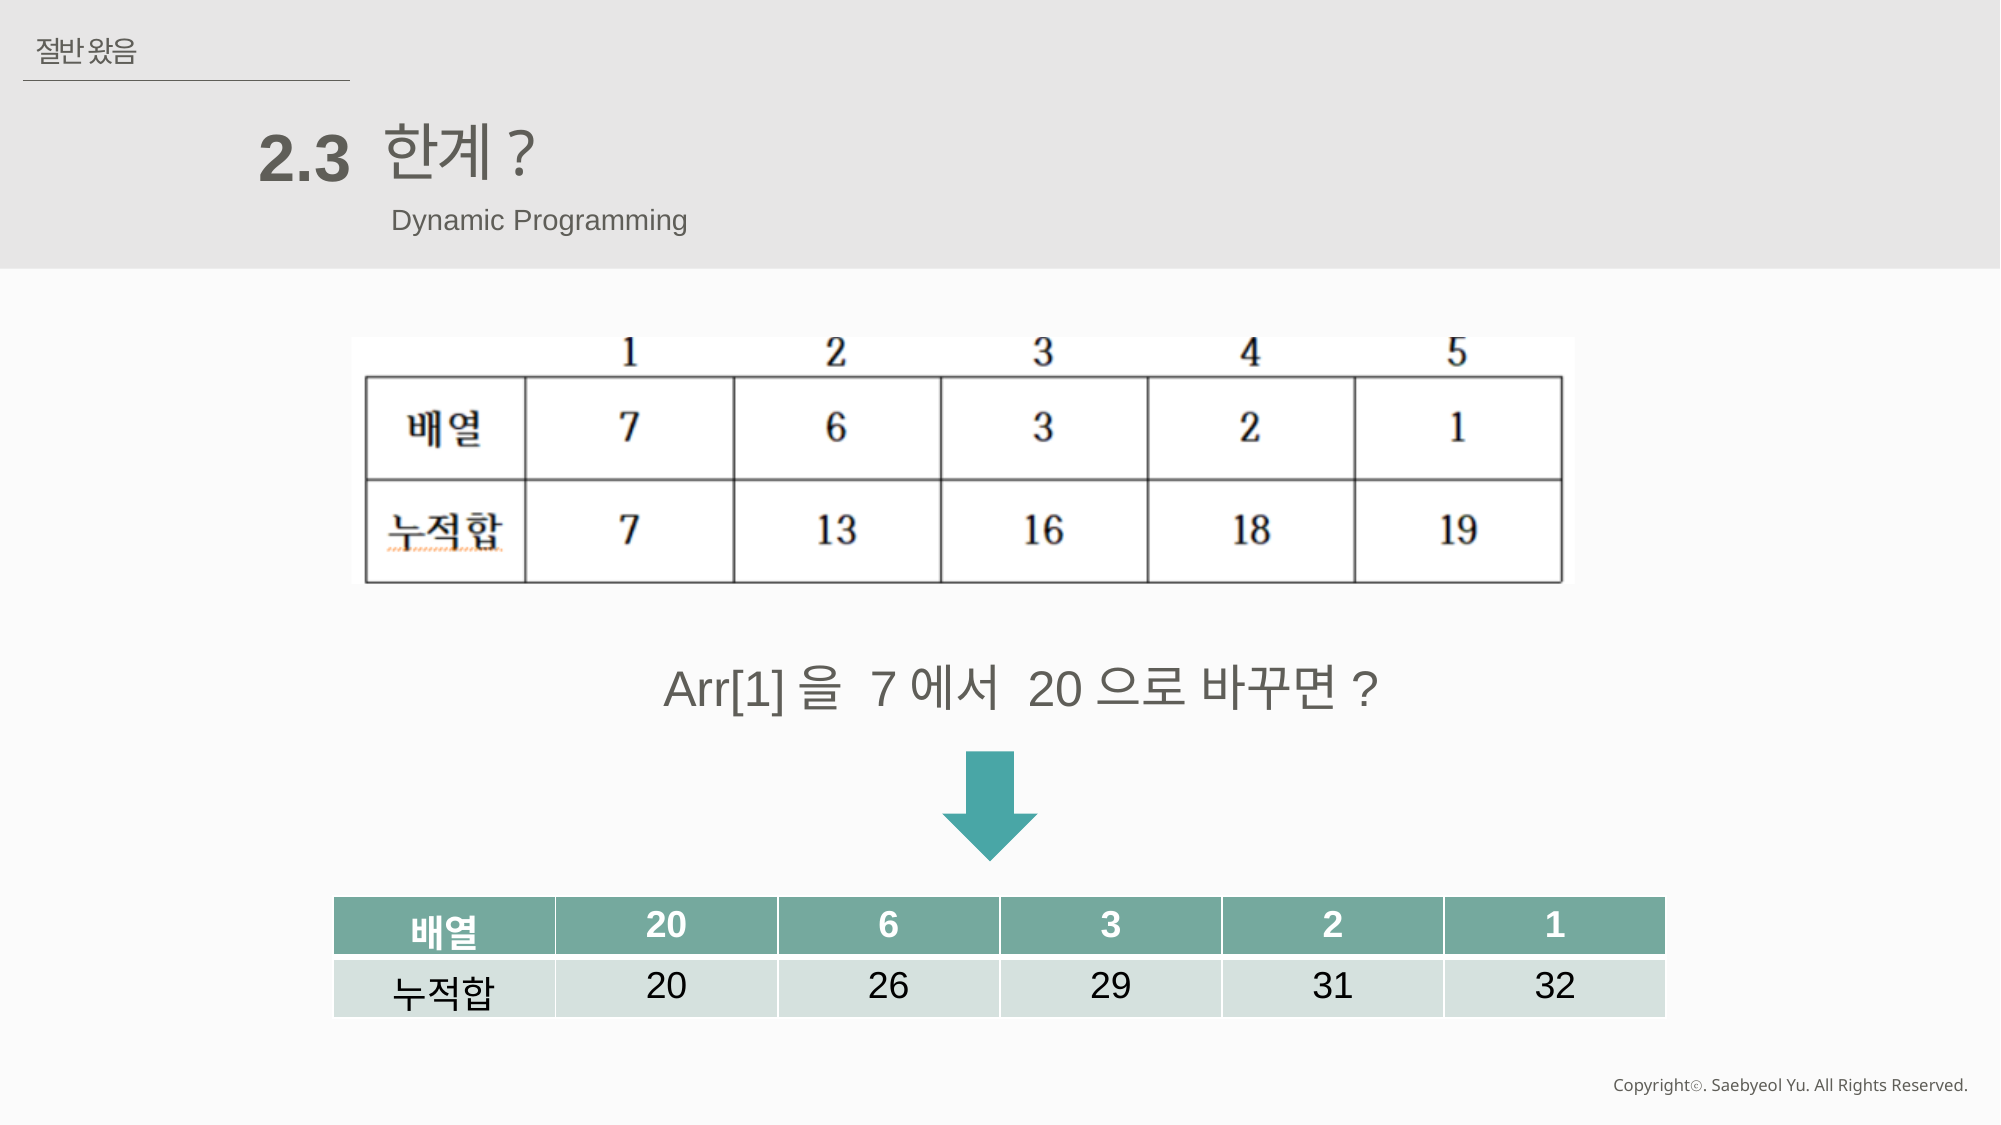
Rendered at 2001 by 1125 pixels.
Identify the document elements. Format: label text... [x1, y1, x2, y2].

table_header 20 [556, 897, 777, 954]
table_header 1 [1445, 897, 1665, 954]
table_cell 29 [1001, 960, 1221, 1017]
table_cell 누적합 [334, 960, 555, 1017]
table_header 6 [779, 897, 999, 954]
text_box Arr[1]을 7에서 20으로 바꾸면? [648, 649, 1395, 725]
text_box 한계? [367, 105, 551, 196]
table_cell 32 [1445, 960, 1665, 1017]
text_box [0, 0, 2000, 270]
text_box Dynamic Programming [376, 193, 704, 244]
table_cell 31 [1223, 960, 1443, 1017]
text_box 절반 왔음 [20, 25, 154, 76]
table_cell 26 [779, 960, 999, 1017]
picture [351, 337, 1591, 584]
table_header 2 [1223, 897, 1443, 954]
text_box [939, 750, 1041, 863]
table_header 3 [1001, 897, 1221, 954]
text_box 2.3 [243, 106, 366, 202]
table_cell 20 [556, 960, 777, 1017]
table_header 배열 [334, 897, 555, 954]
